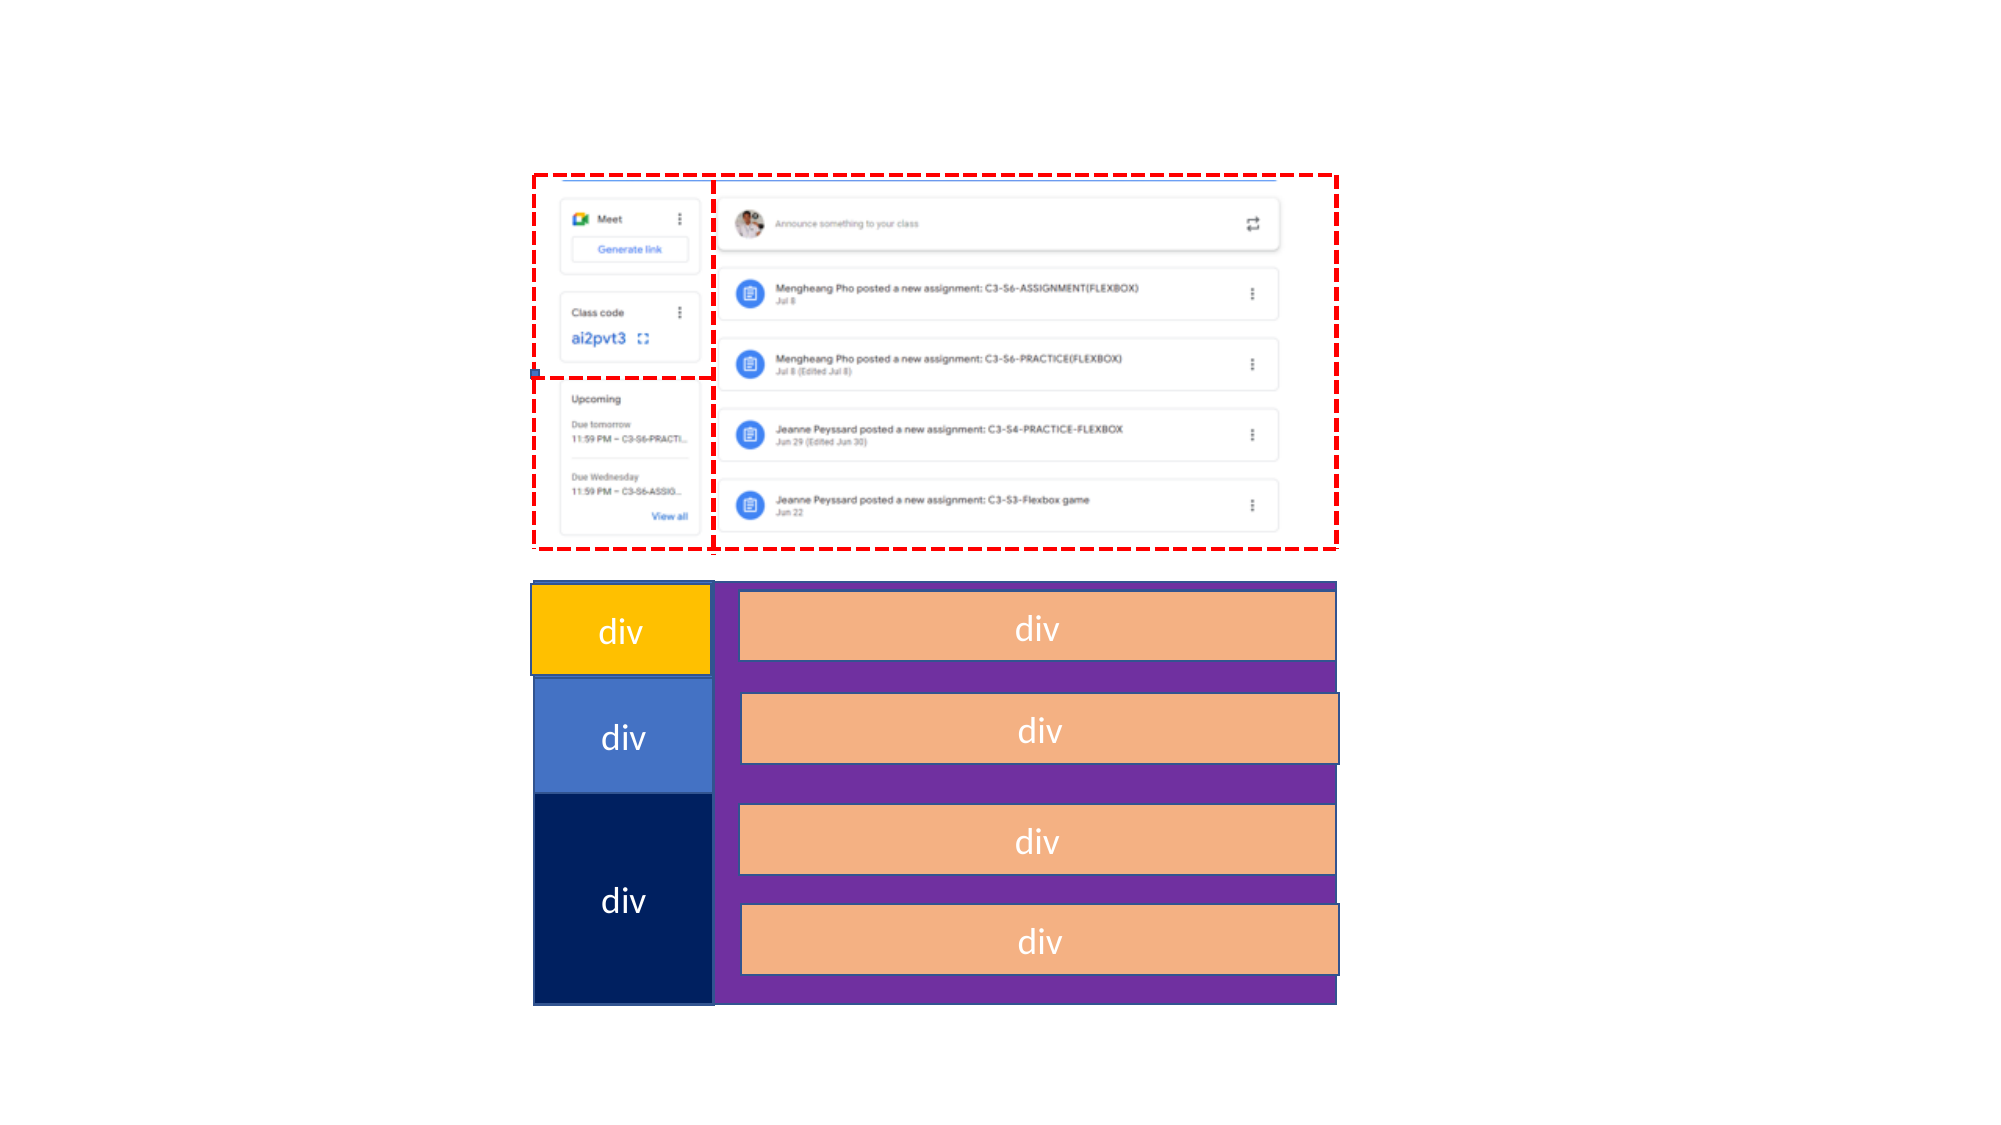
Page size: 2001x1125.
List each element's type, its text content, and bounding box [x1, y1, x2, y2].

text_box div [740, 903, 1340, 976]
text_box div [530, 583, 712, 676]
picture [538, 378, 713, 549]
picture [538, 180, 713, 377]
text_box [530, 369, 534, 379]
text_box div [738, 589, 1337, 662]
text_box [713, 581, 1337, 1005]
text_box [533, 580, 715, 677]
text_box div [740, 692, 1340, 765]
text_box div [738, 803, 1337, 876]
text_box div [533, 794, 715, 1006]
text_box div [533, 677, 715, 794]
picture [714, 180, 1325, 549]
